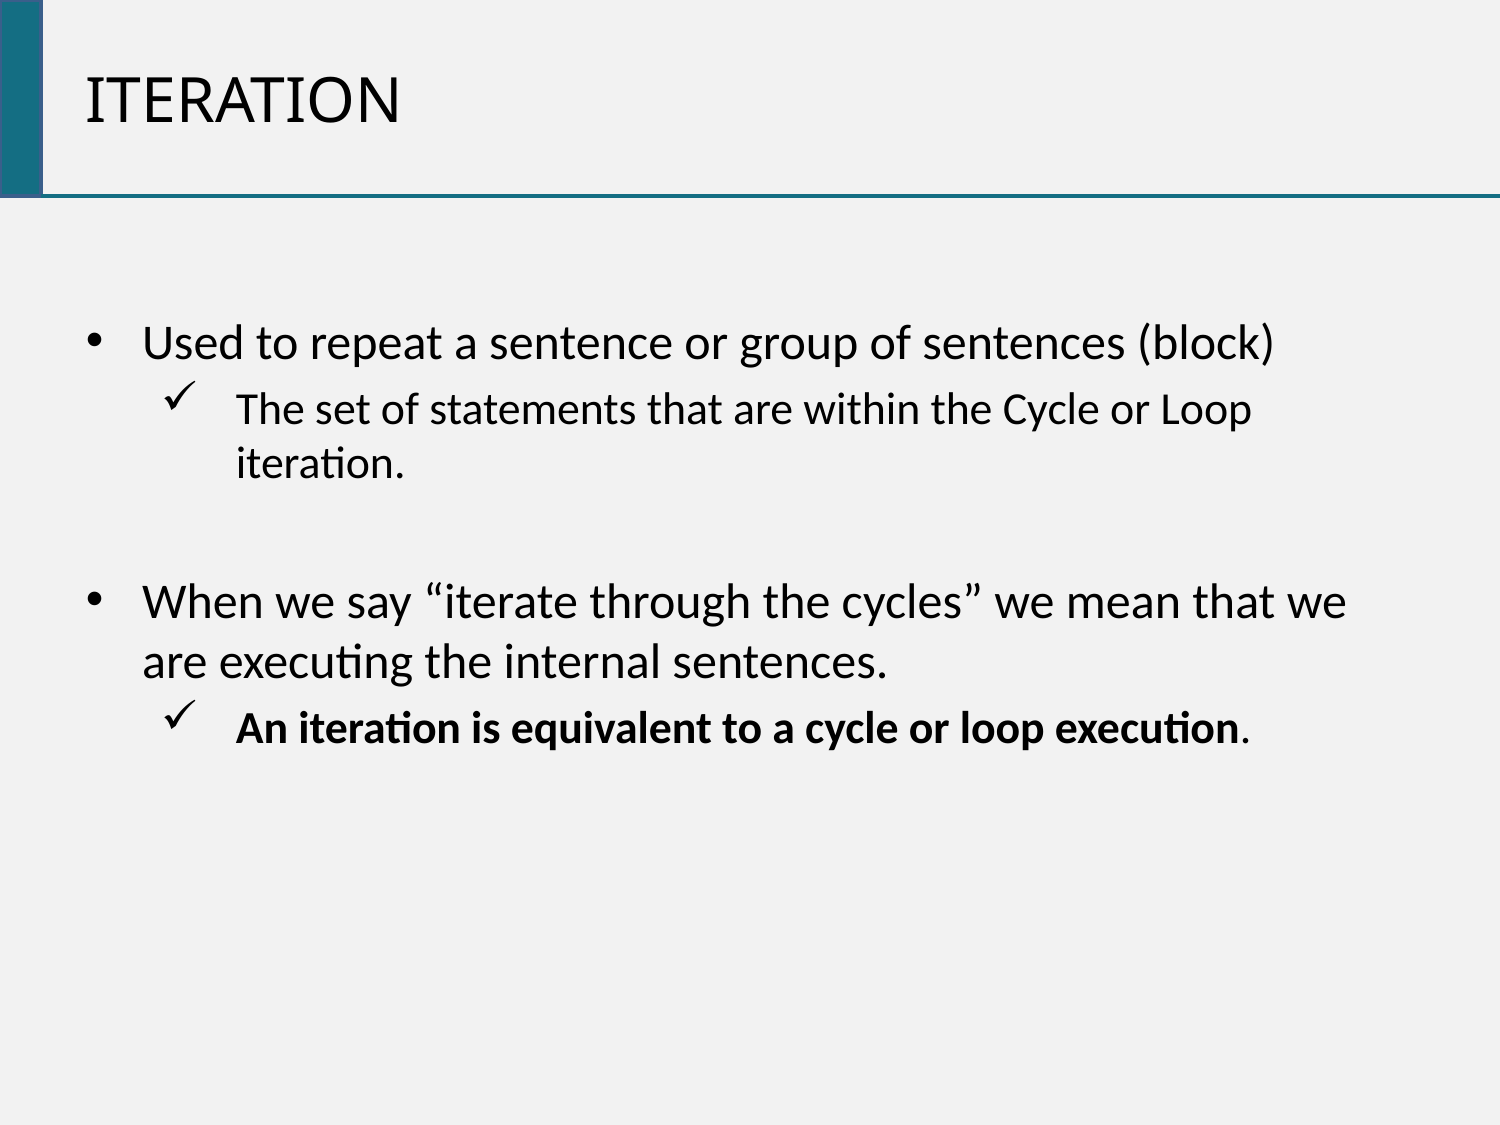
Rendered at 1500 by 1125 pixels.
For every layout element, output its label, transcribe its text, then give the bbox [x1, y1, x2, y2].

text_box [0, 0, 43, 198]
text_box iteration [70, 0, 1294, 194]
list Used to repeat a sentence or group of sentences (block) The set of statements that are within the Cycle or Loop iteration. When we say “iterate through the cycles” we mean that we are executing the internal sentences. An iteration is equivalent to a cycle or loop execution. [70, 231, 1430, 1088]
